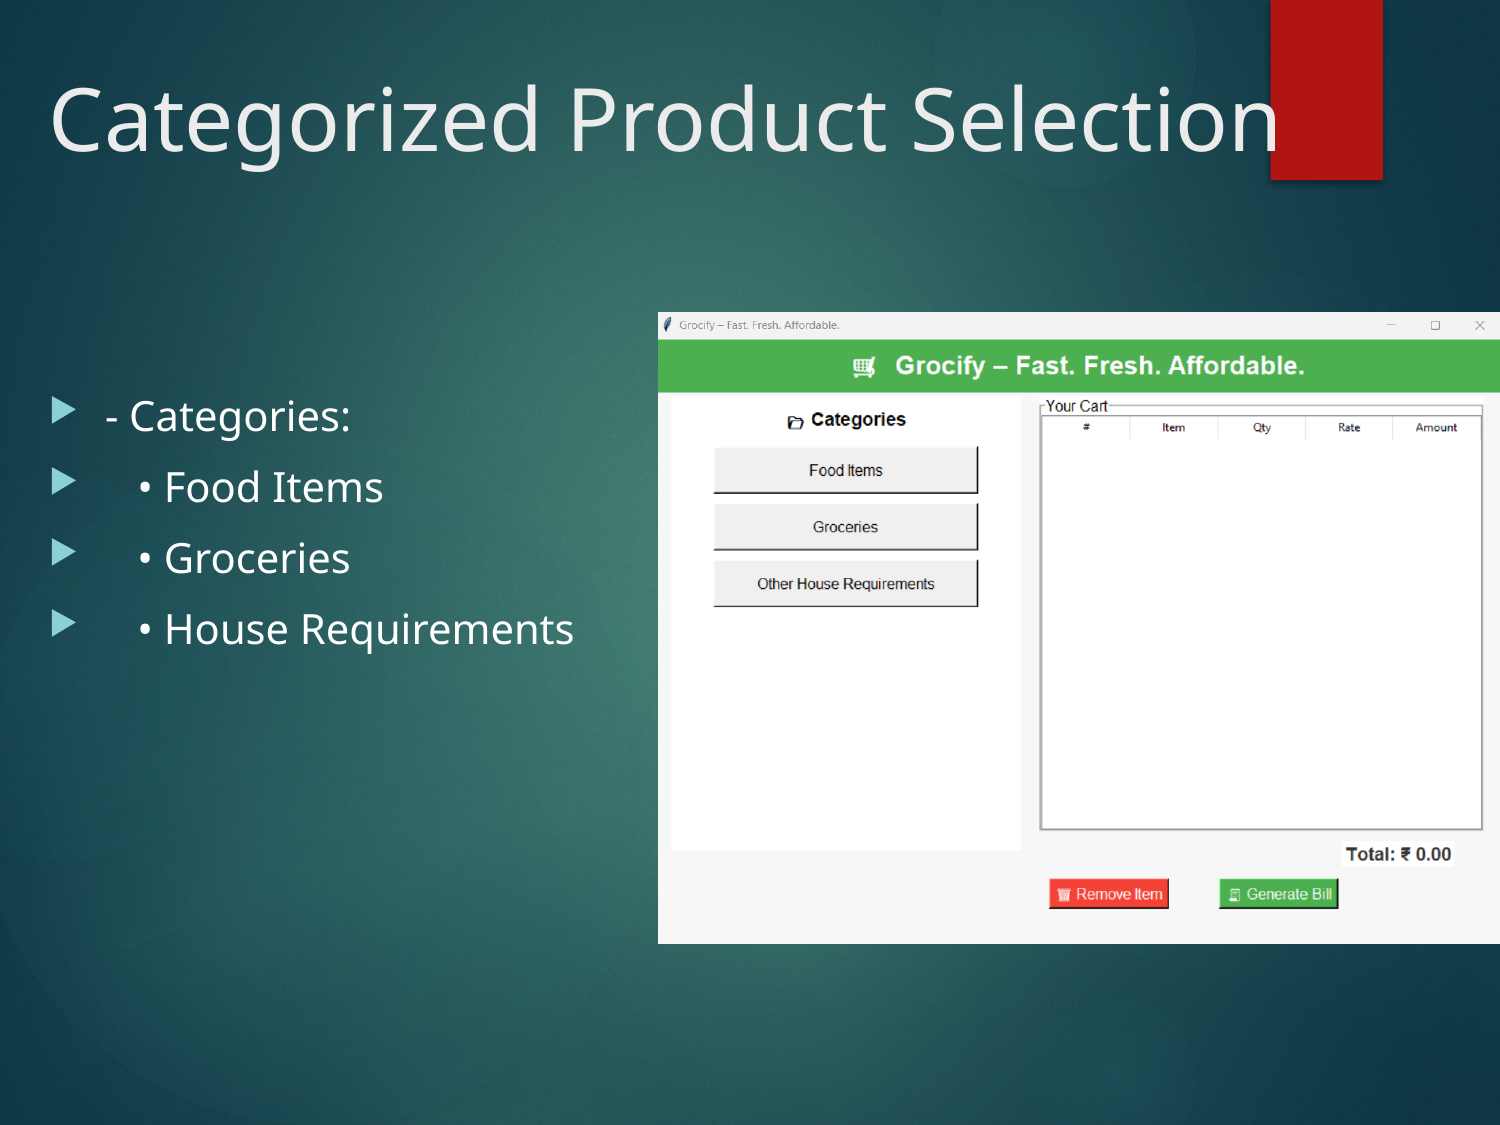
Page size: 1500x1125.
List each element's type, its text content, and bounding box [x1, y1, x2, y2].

picture [658, 312, 1500, 944]
list - Categories: • Food Items • Groceries • House Requirements [33, 382, 652, 807]
title Categorized Product Selection [33, 56, 1378, 286]
